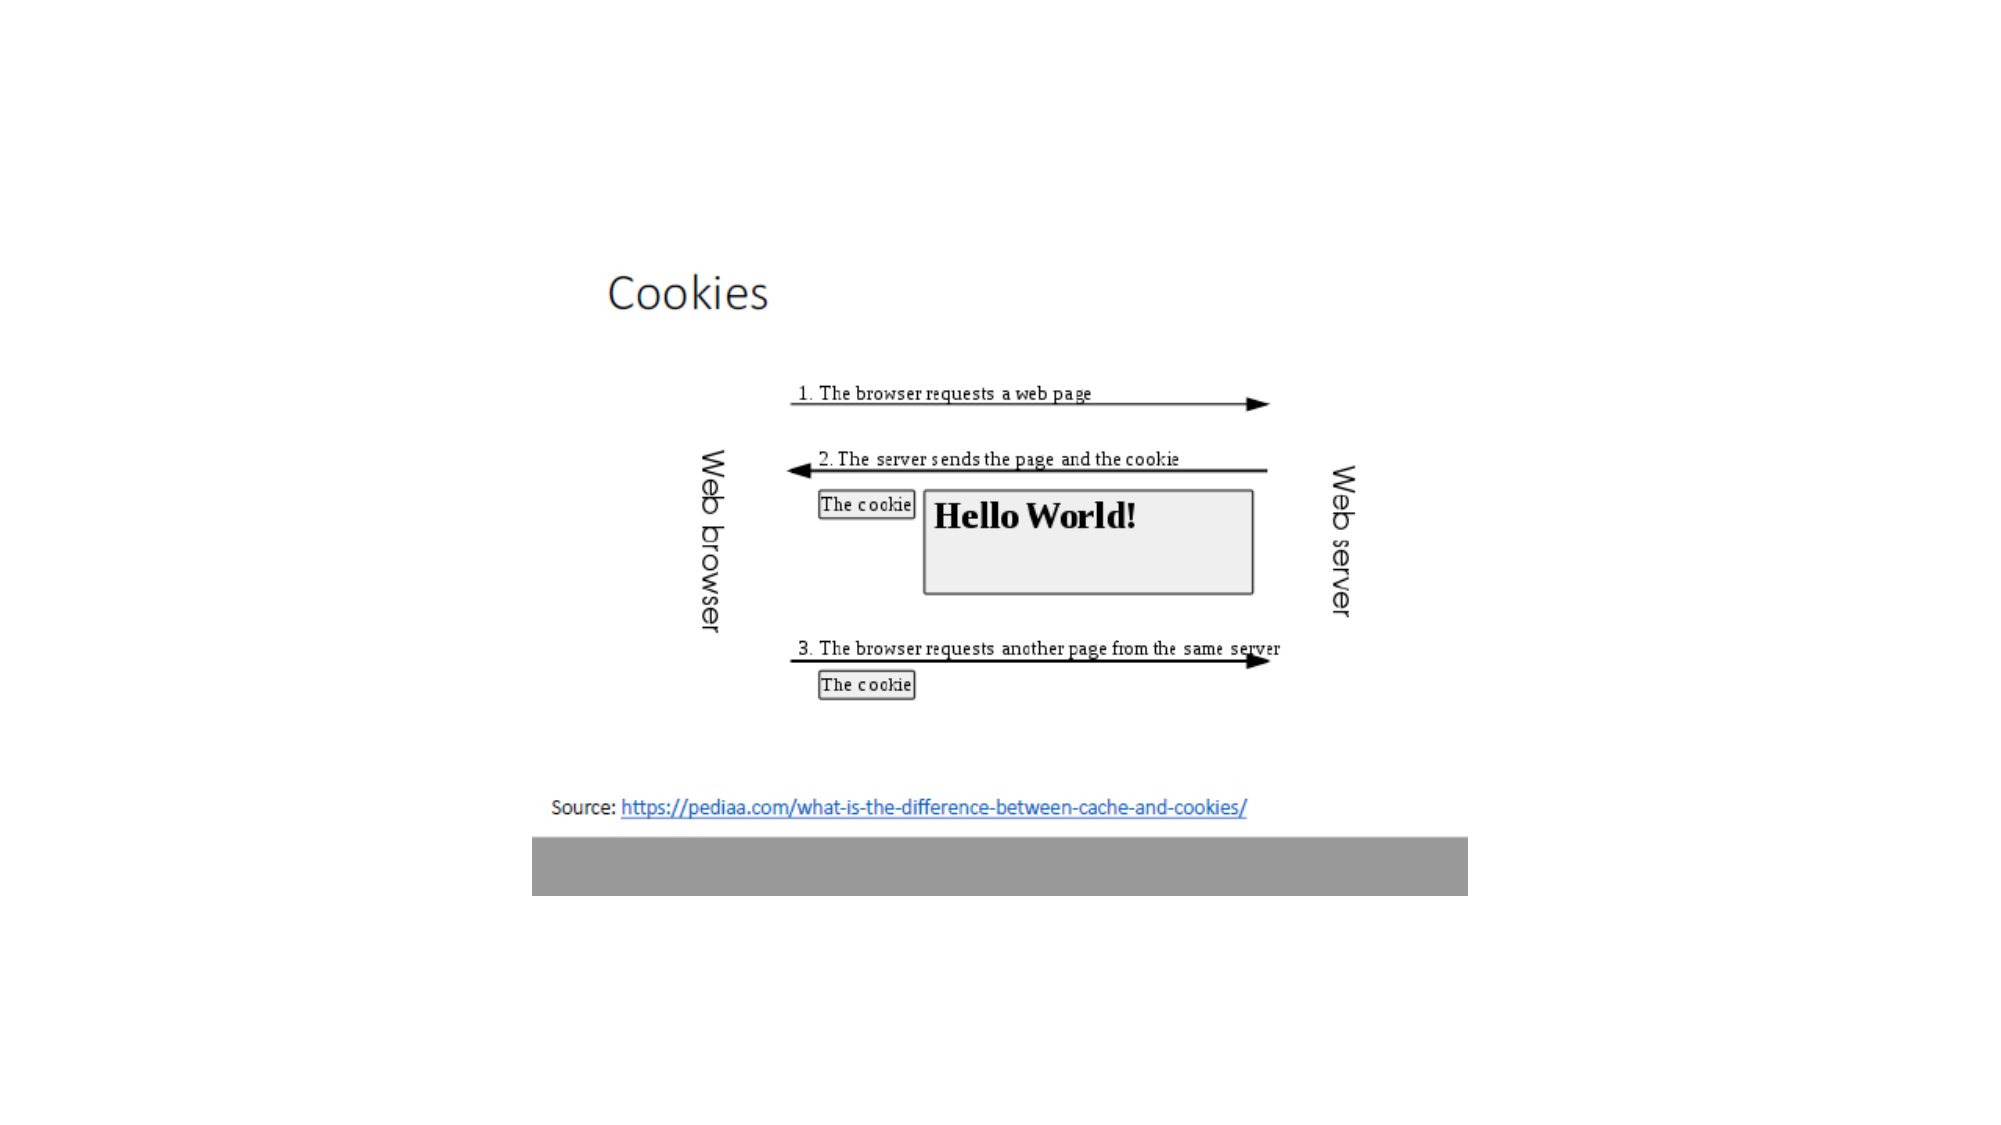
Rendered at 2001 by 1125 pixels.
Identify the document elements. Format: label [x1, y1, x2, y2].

picture [532, 228, 1468, 897]
